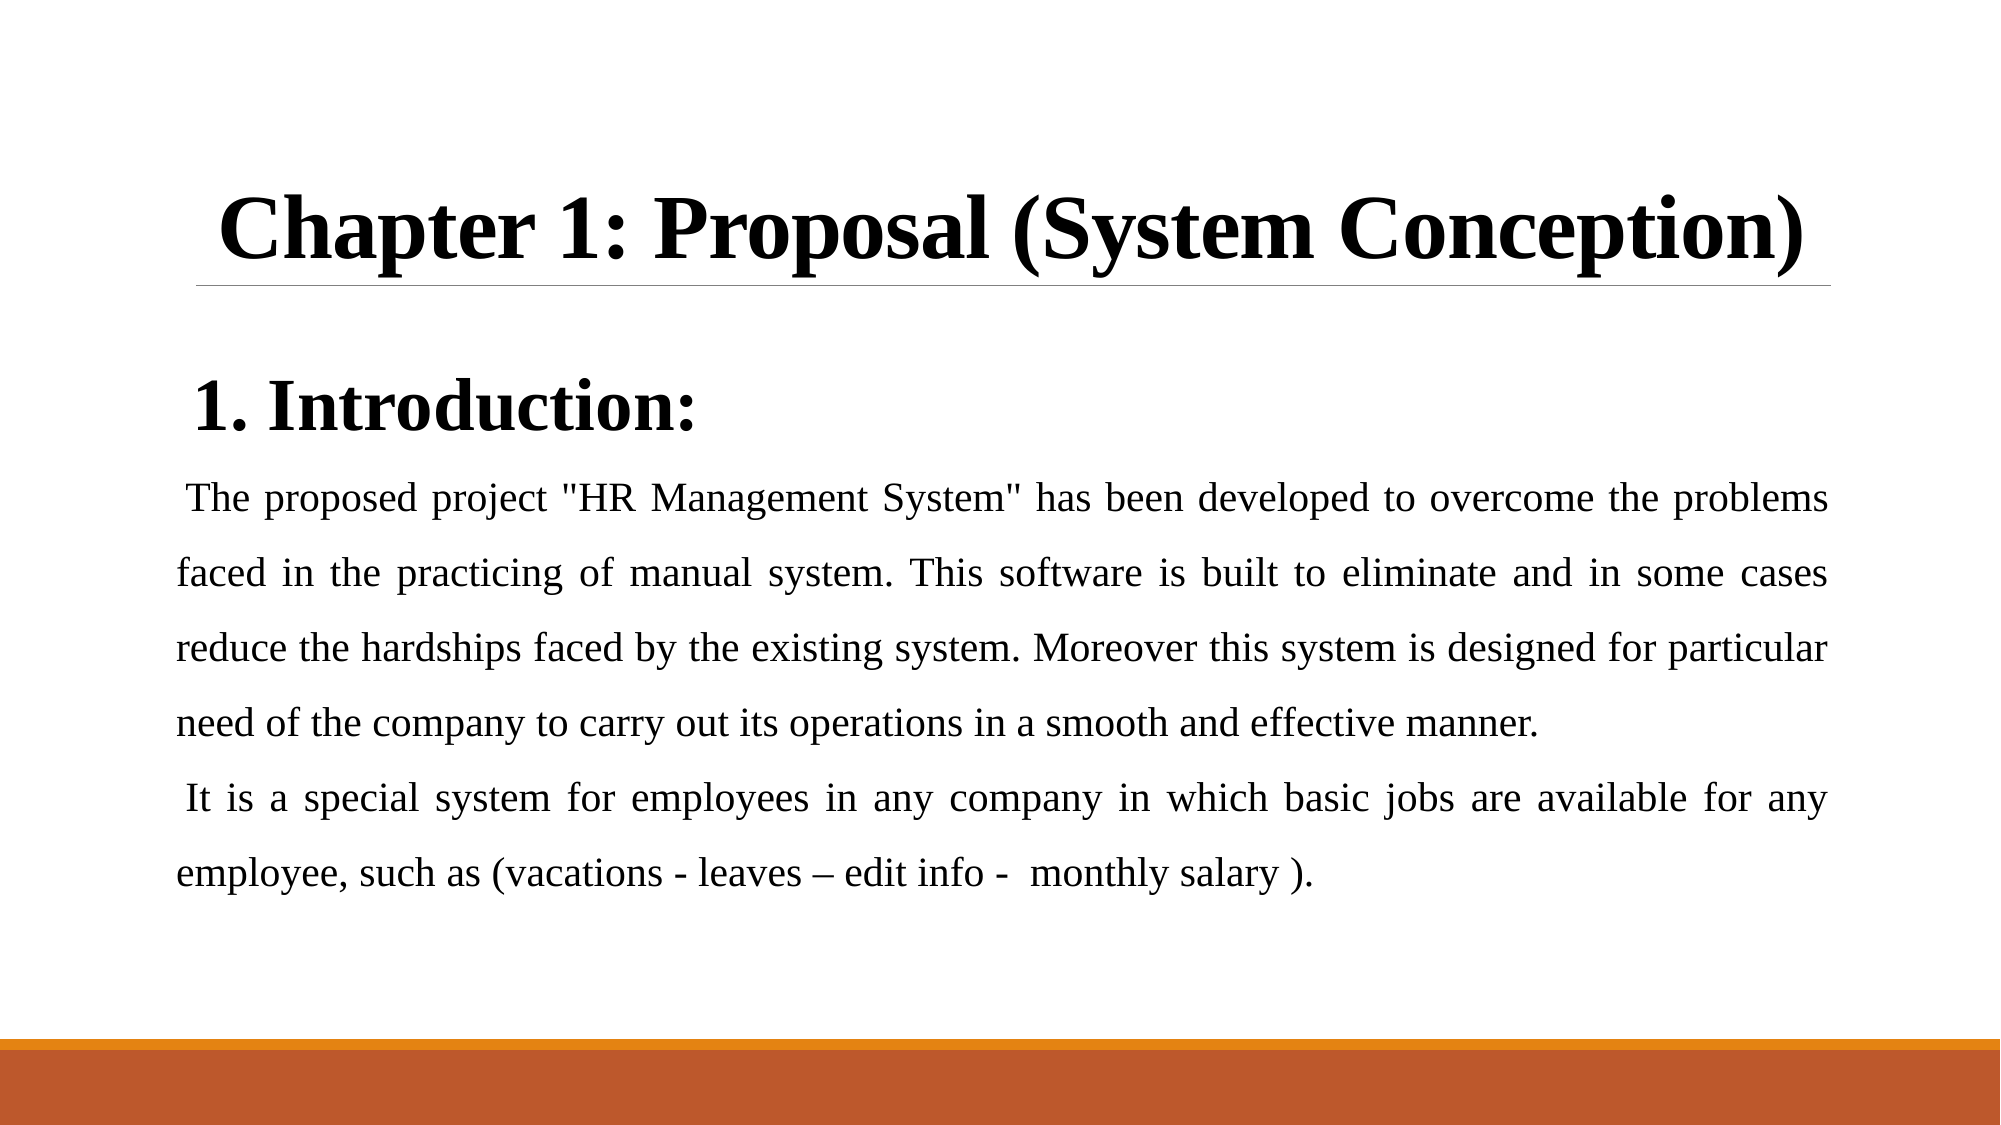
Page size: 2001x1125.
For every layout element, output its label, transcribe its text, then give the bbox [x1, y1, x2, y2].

list 1. Introduction: The proposed project "HR Management System" has been developed to overcome the problems faced in the practicing of manual system. This software is built to eliminate and in some cases reduce the hardships faced by the existing system. Moreover this system is designed for particular need of the company to carry out its operations in a smooth and effective manner. It is a special system for employees in any company in which basic jobs are available for any employee, such as (vacations - leaves – edit info - monthly salary ). [175, 302, 1830, 963]
title Chapter 1: Proposal (System Conception) [180, 47, 1830, 285]
